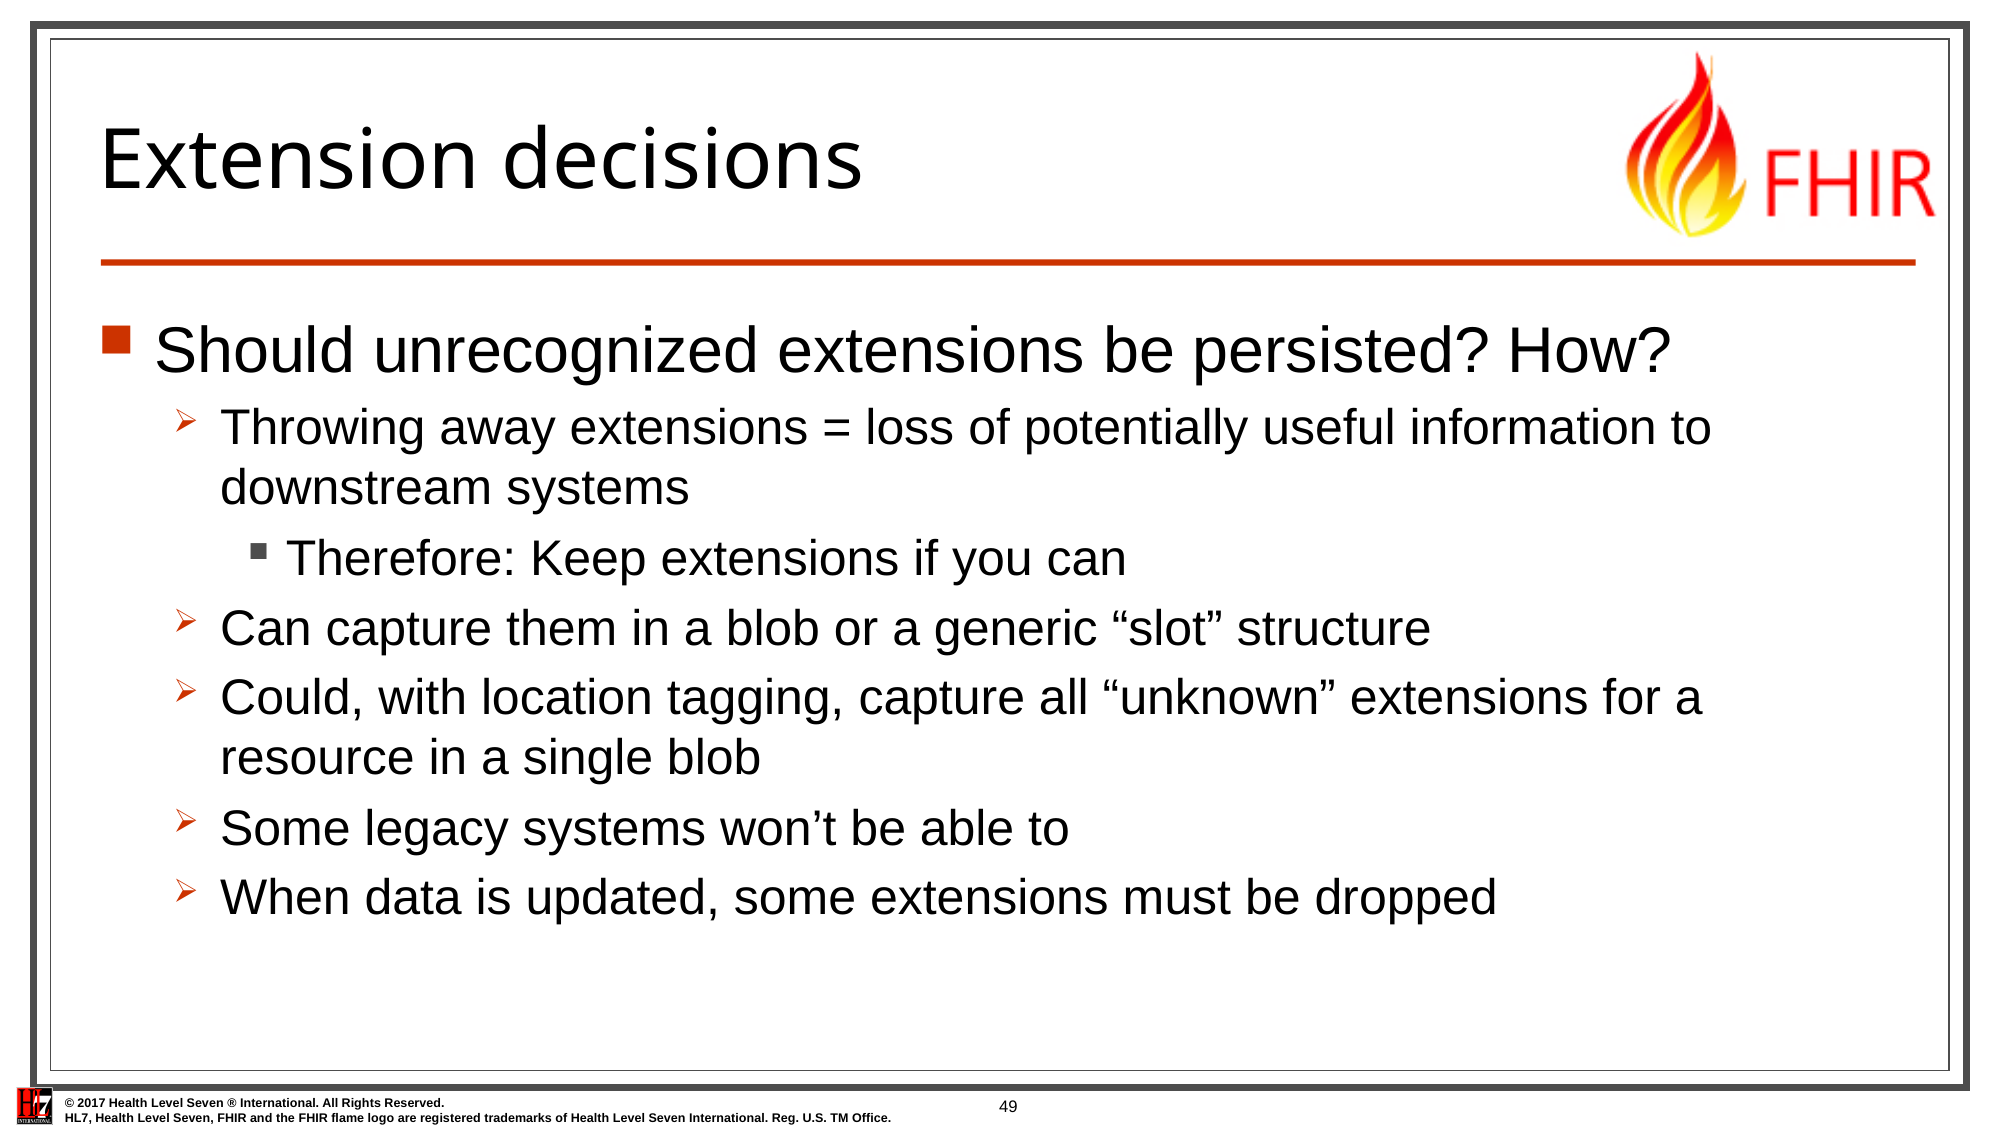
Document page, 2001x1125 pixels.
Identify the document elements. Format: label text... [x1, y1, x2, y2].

picture [16, 1087, 53, 1125]
picture [1613, 41, 1948, 247]
slide_number 49 [949, 1087, 1067, 1125]
list Should unrecognized extensions be persisted? How? Throwing away extensions = loss of potentially useful information to downstream systems Therefore: Keep extensions if you can Can capture them in a blob or a generic “slot” structure Could, with location tagging, capture all “unknown” extensions for a resource in a single blob Some legacy systems won’t be able to When data is updated, some extensions must be dropped [83, 299, 1917, 1026]
title Extension decisions [83, 77, 1614, 213]
